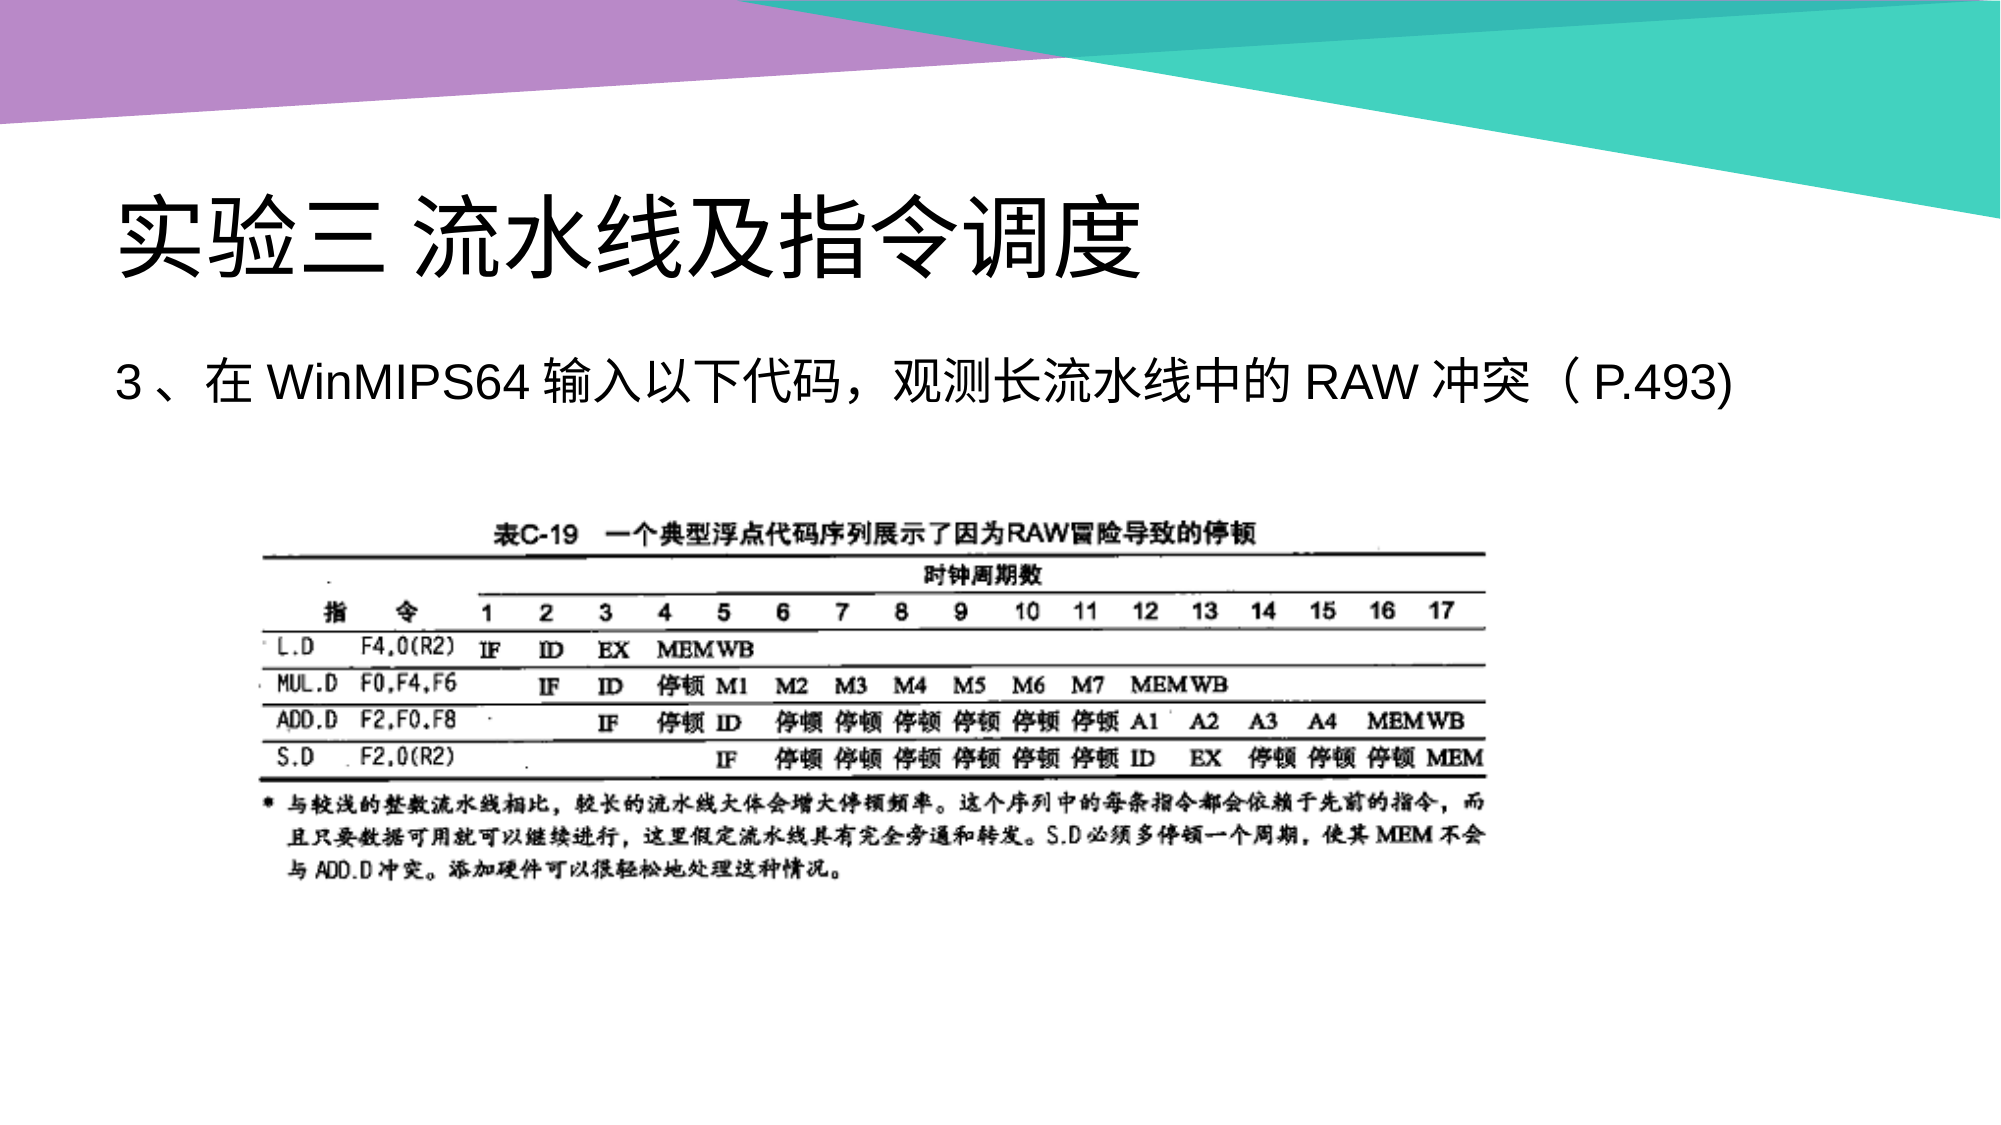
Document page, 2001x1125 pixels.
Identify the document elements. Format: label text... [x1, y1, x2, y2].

picture [216, 517, 1496, 891]
title 实验三 流水线及指令调度 [99, 172, 1900, 298]
list 3、在WinMIPS64输入以下代码，观测长流水线中的RAW冲突（P.493) [99, 323, 1900, 1059]
